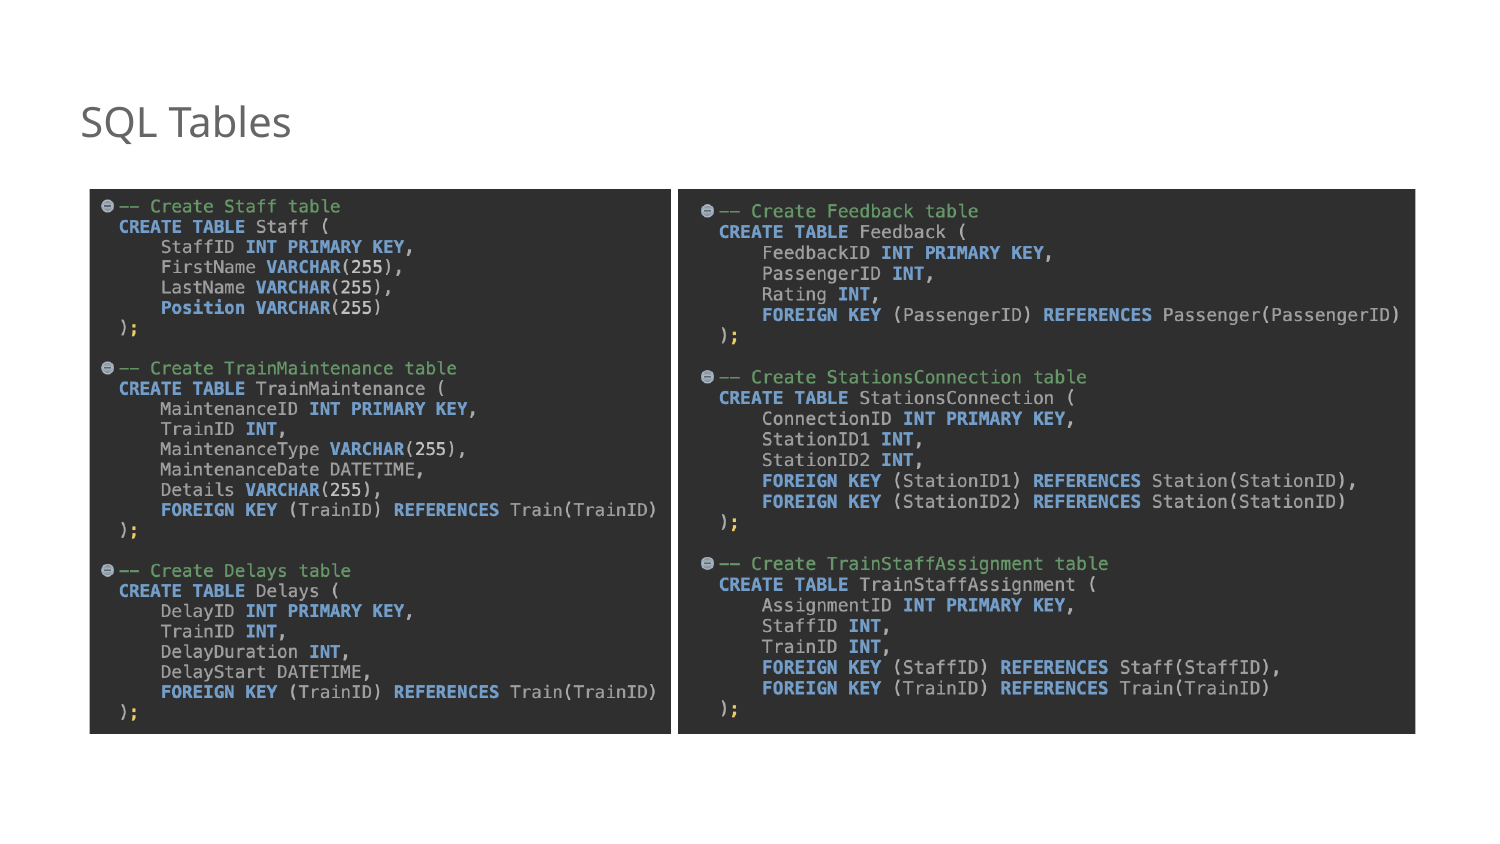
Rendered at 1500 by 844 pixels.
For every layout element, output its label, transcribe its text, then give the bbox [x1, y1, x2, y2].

picture [89, 189, 672, 734]
picture [677, 189, 1416, 734]
title SQL Tables [65, 63, 1464, 161]
